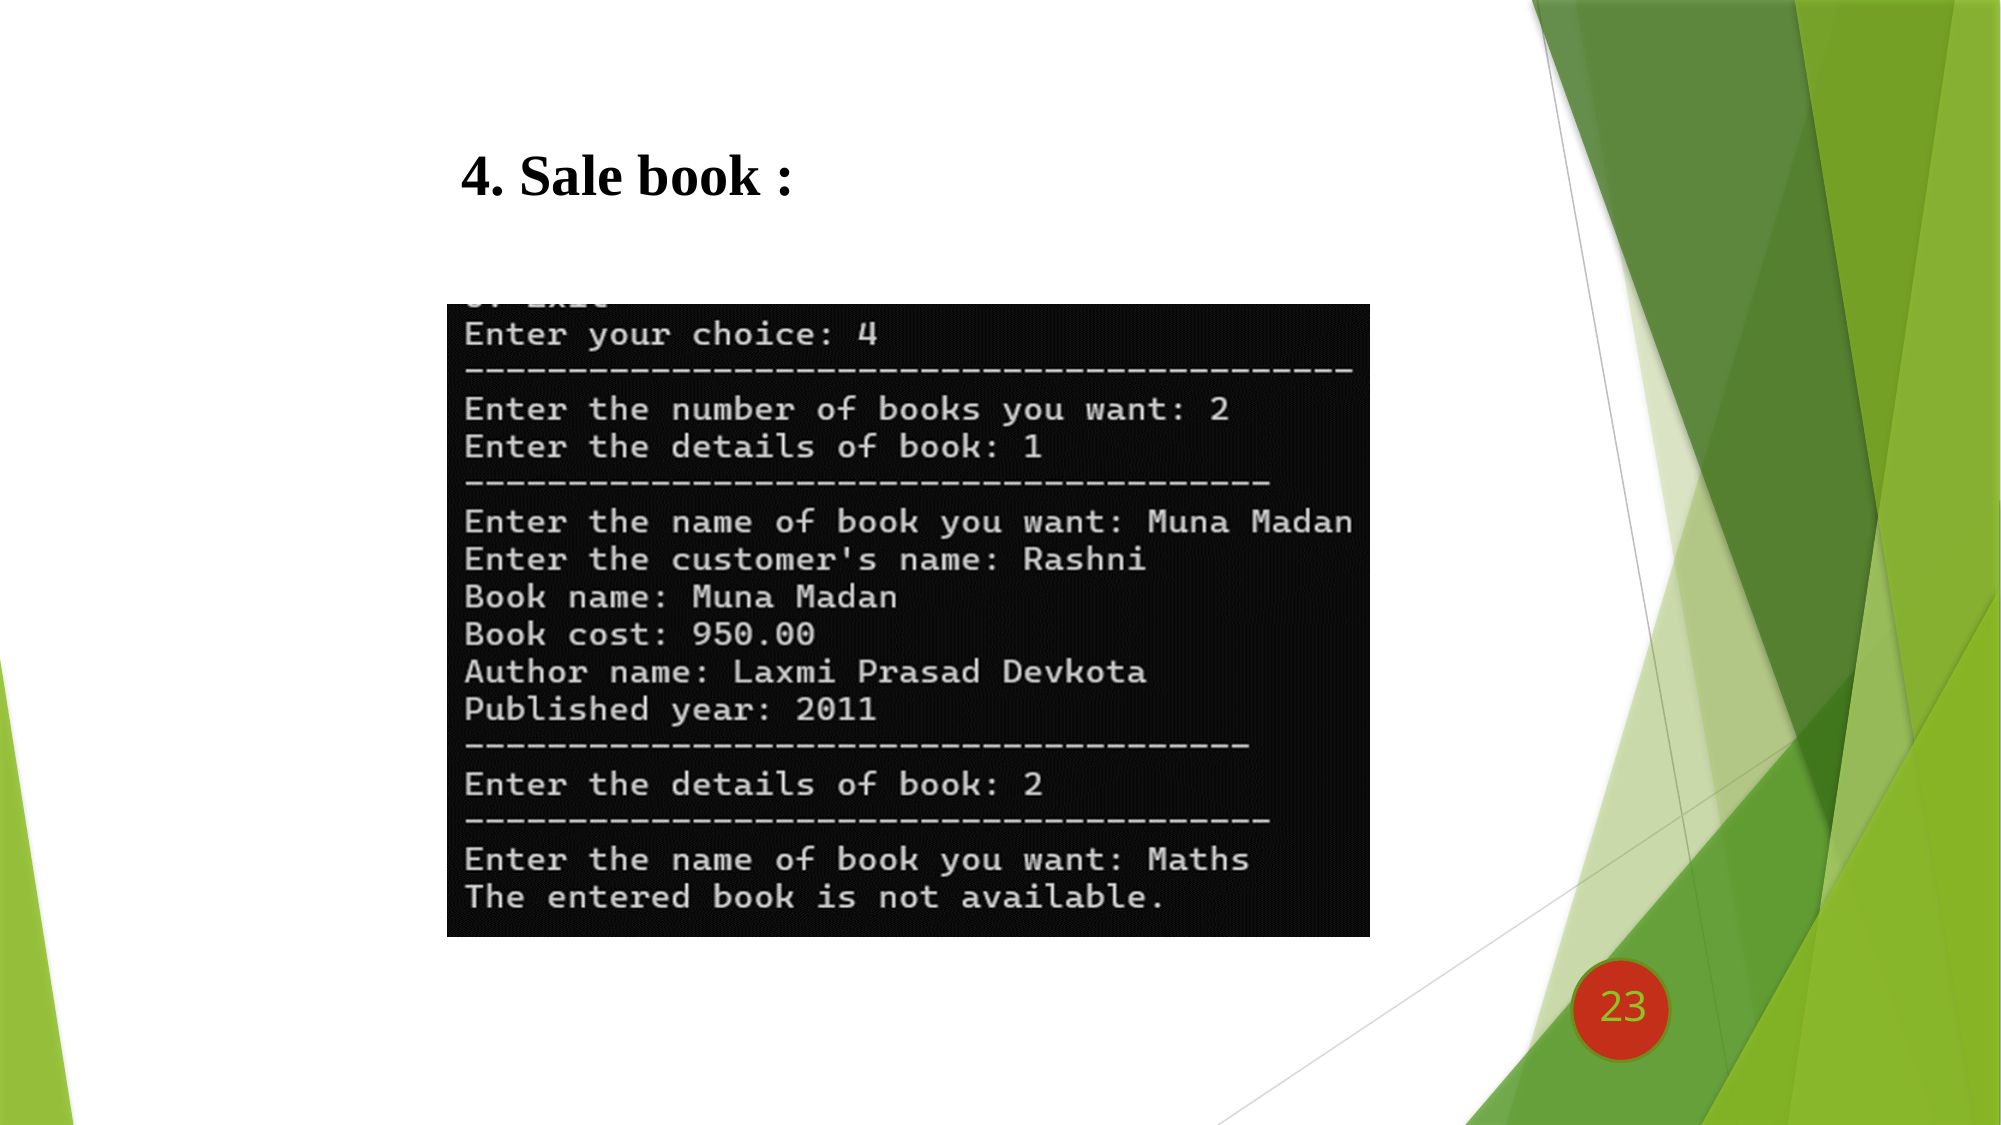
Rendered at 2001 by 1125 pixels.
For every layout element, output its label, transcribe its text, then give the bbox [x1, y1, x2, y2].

text_box 4. Sale book : [127, 125, 1129, 307]
slide_number 23 [1546, 978, 1663, 1038]
picture [447, 304, 1370, 938]
